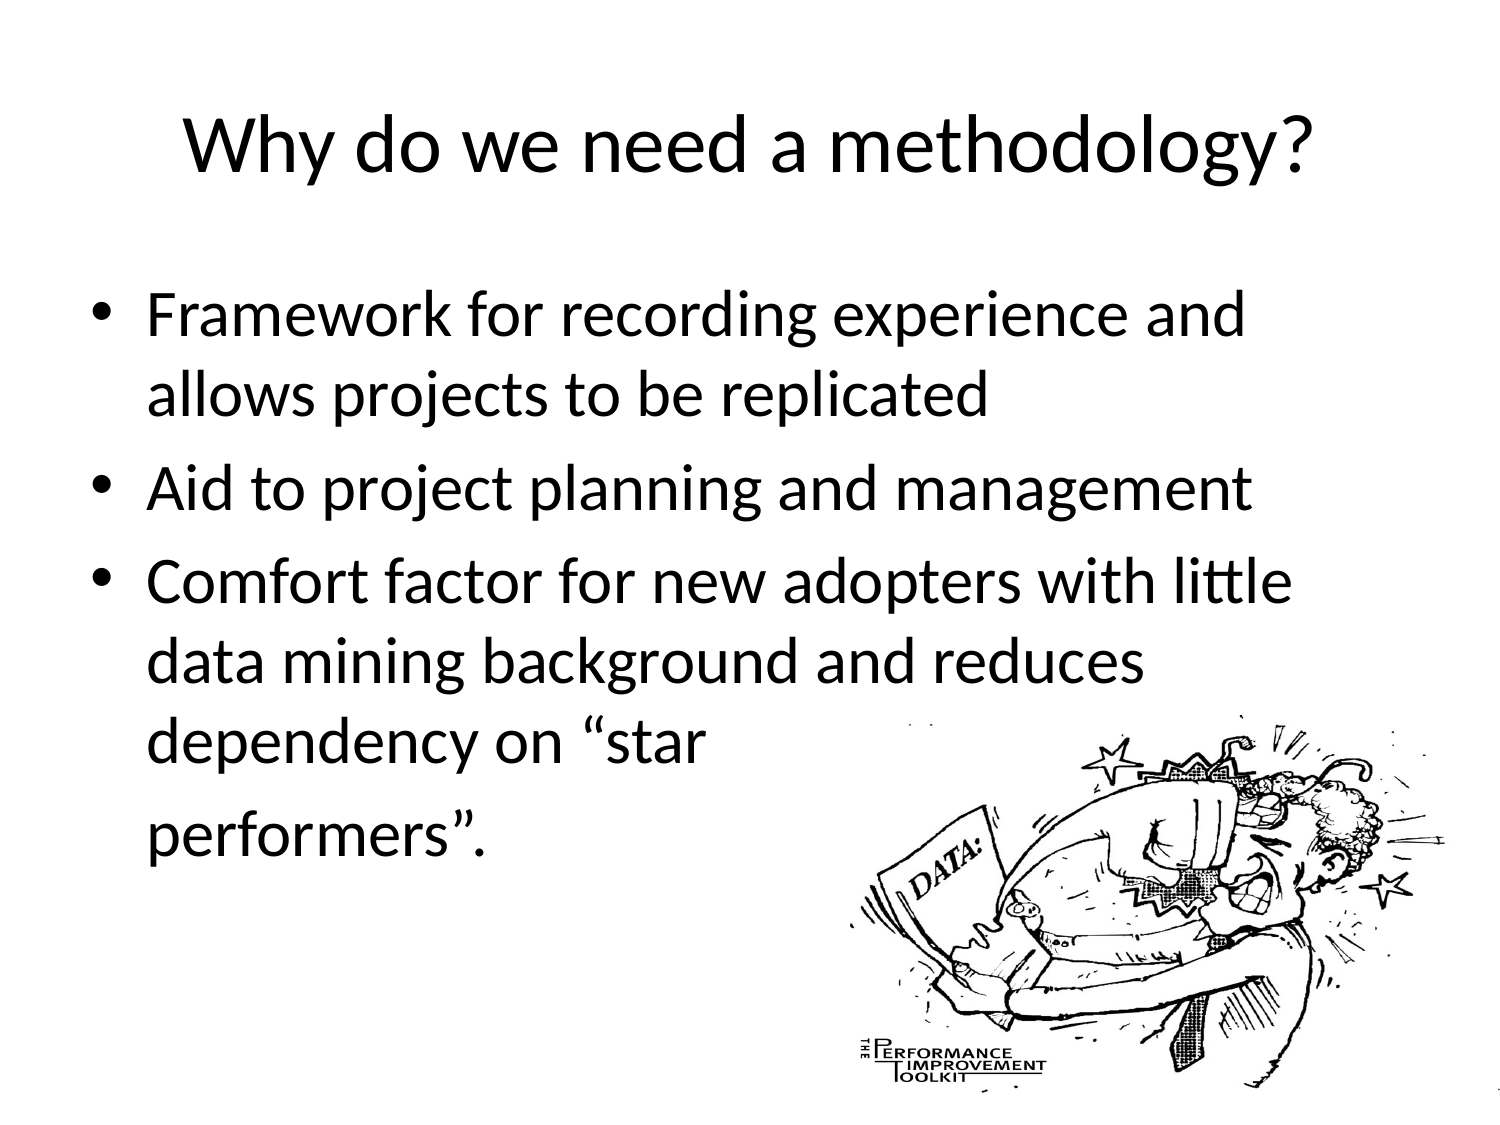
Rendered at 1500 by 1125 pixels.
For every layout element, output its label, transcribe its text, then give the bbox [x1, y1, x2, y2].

list Framework for recording experience and allows projects to be replicated Aid to project planning and management Comfort factor for new adopters with little data mining background and reduces dependency on “star performers”. [75, 262, 1425, 1005]
title Why do we need a methodology? [75, 45, 1425, 233]
picture [849, 715, 1500, 1093]
